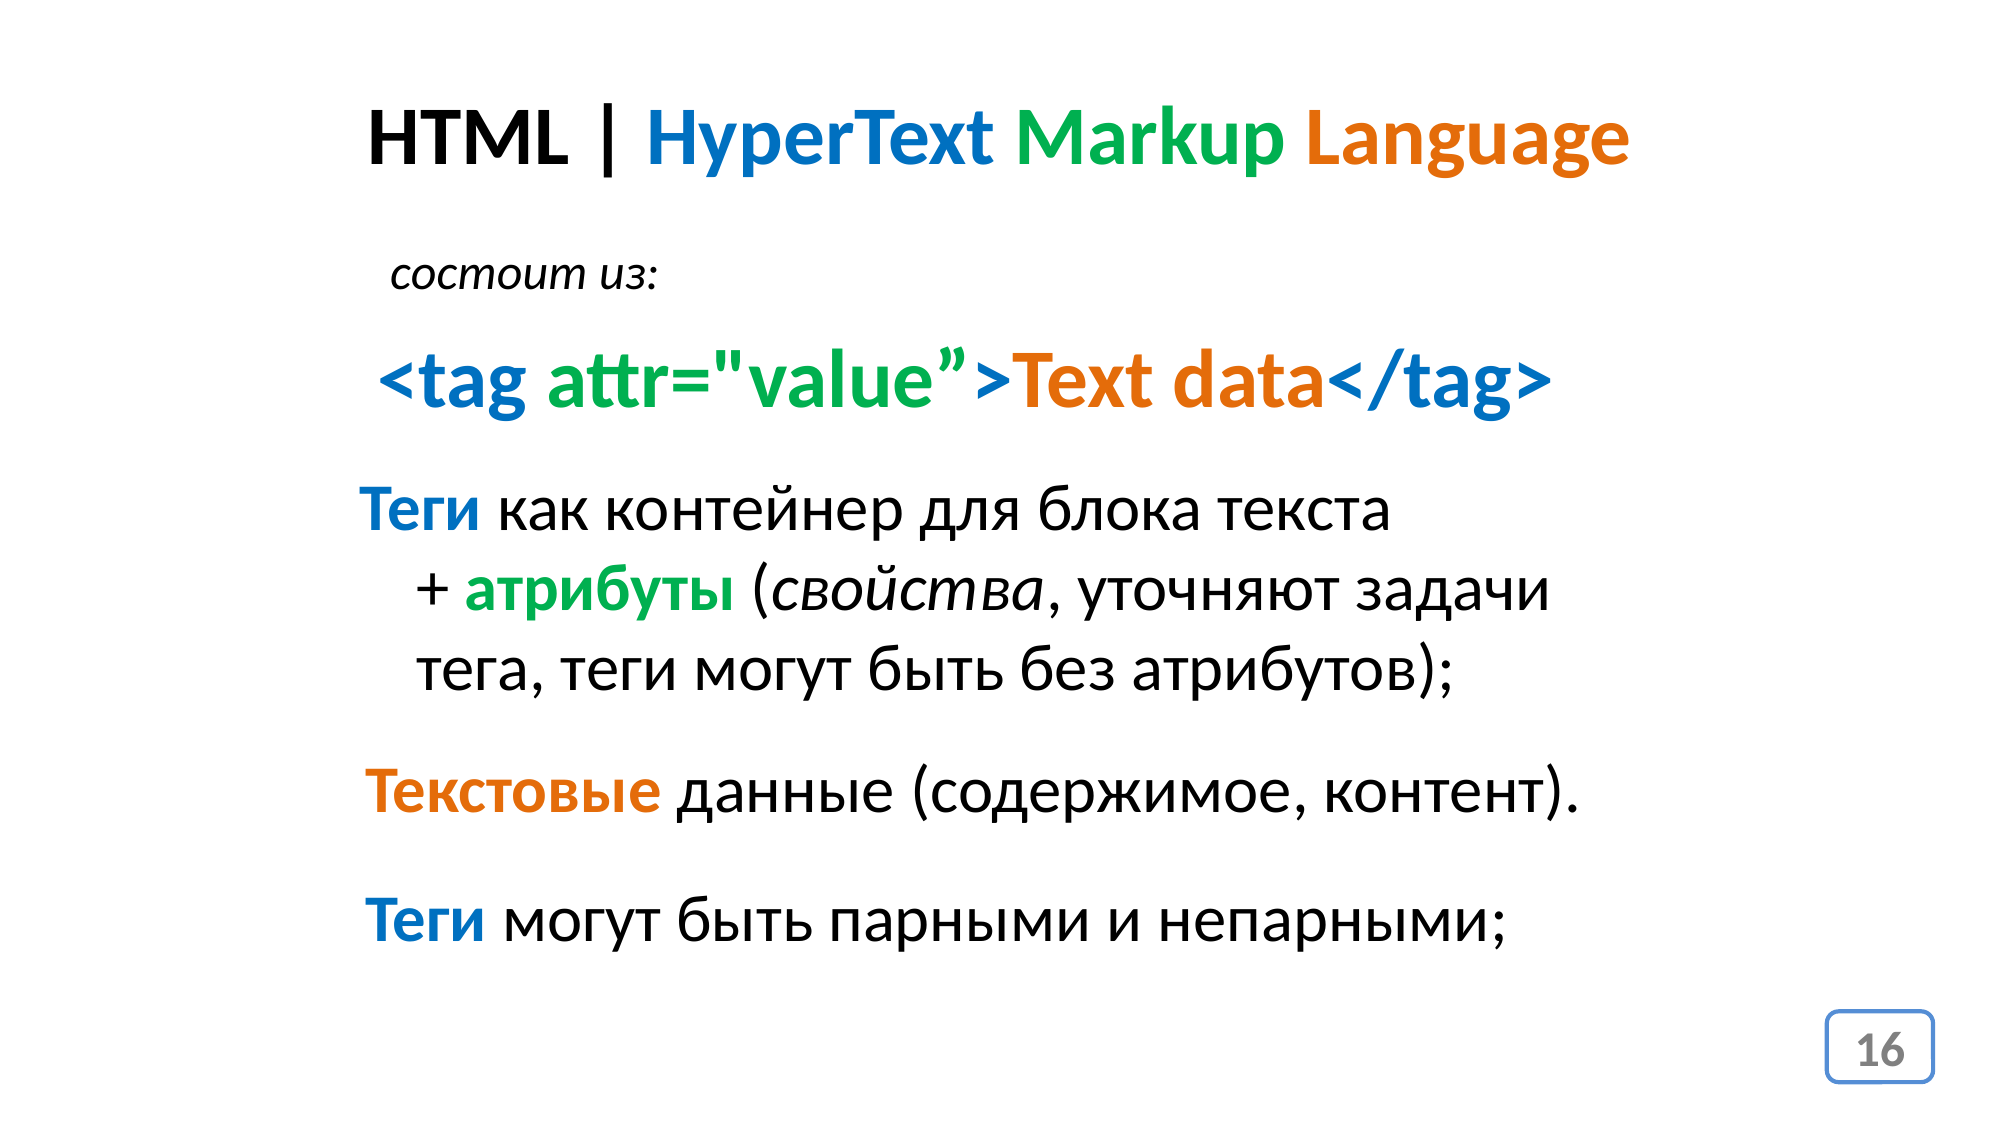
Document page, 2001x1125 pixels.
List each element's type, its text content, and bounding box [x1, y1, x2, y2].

text_box Текстовые данные (содержимое, контент). [350, 738, 1626, 833]
text_box 16 [1824, 1009, 1936, 1085]
text_box Теги как контейнер для блока текста + атрибуты (свойства, уточняют задачи тега, теги могут быть без атрибутов); [345, 456, 1638, 711]
text_box состоит из: [375, 231, 675, 307]
text_box Теги могут быть парными и непарными; [350, 867, 1643, 963]
text_box <tag attr="value”>Text data</tag> [362, 316, 1570, 432]
text_box HTML | HyperText Markup Language [249, 73, 1750, 189]
